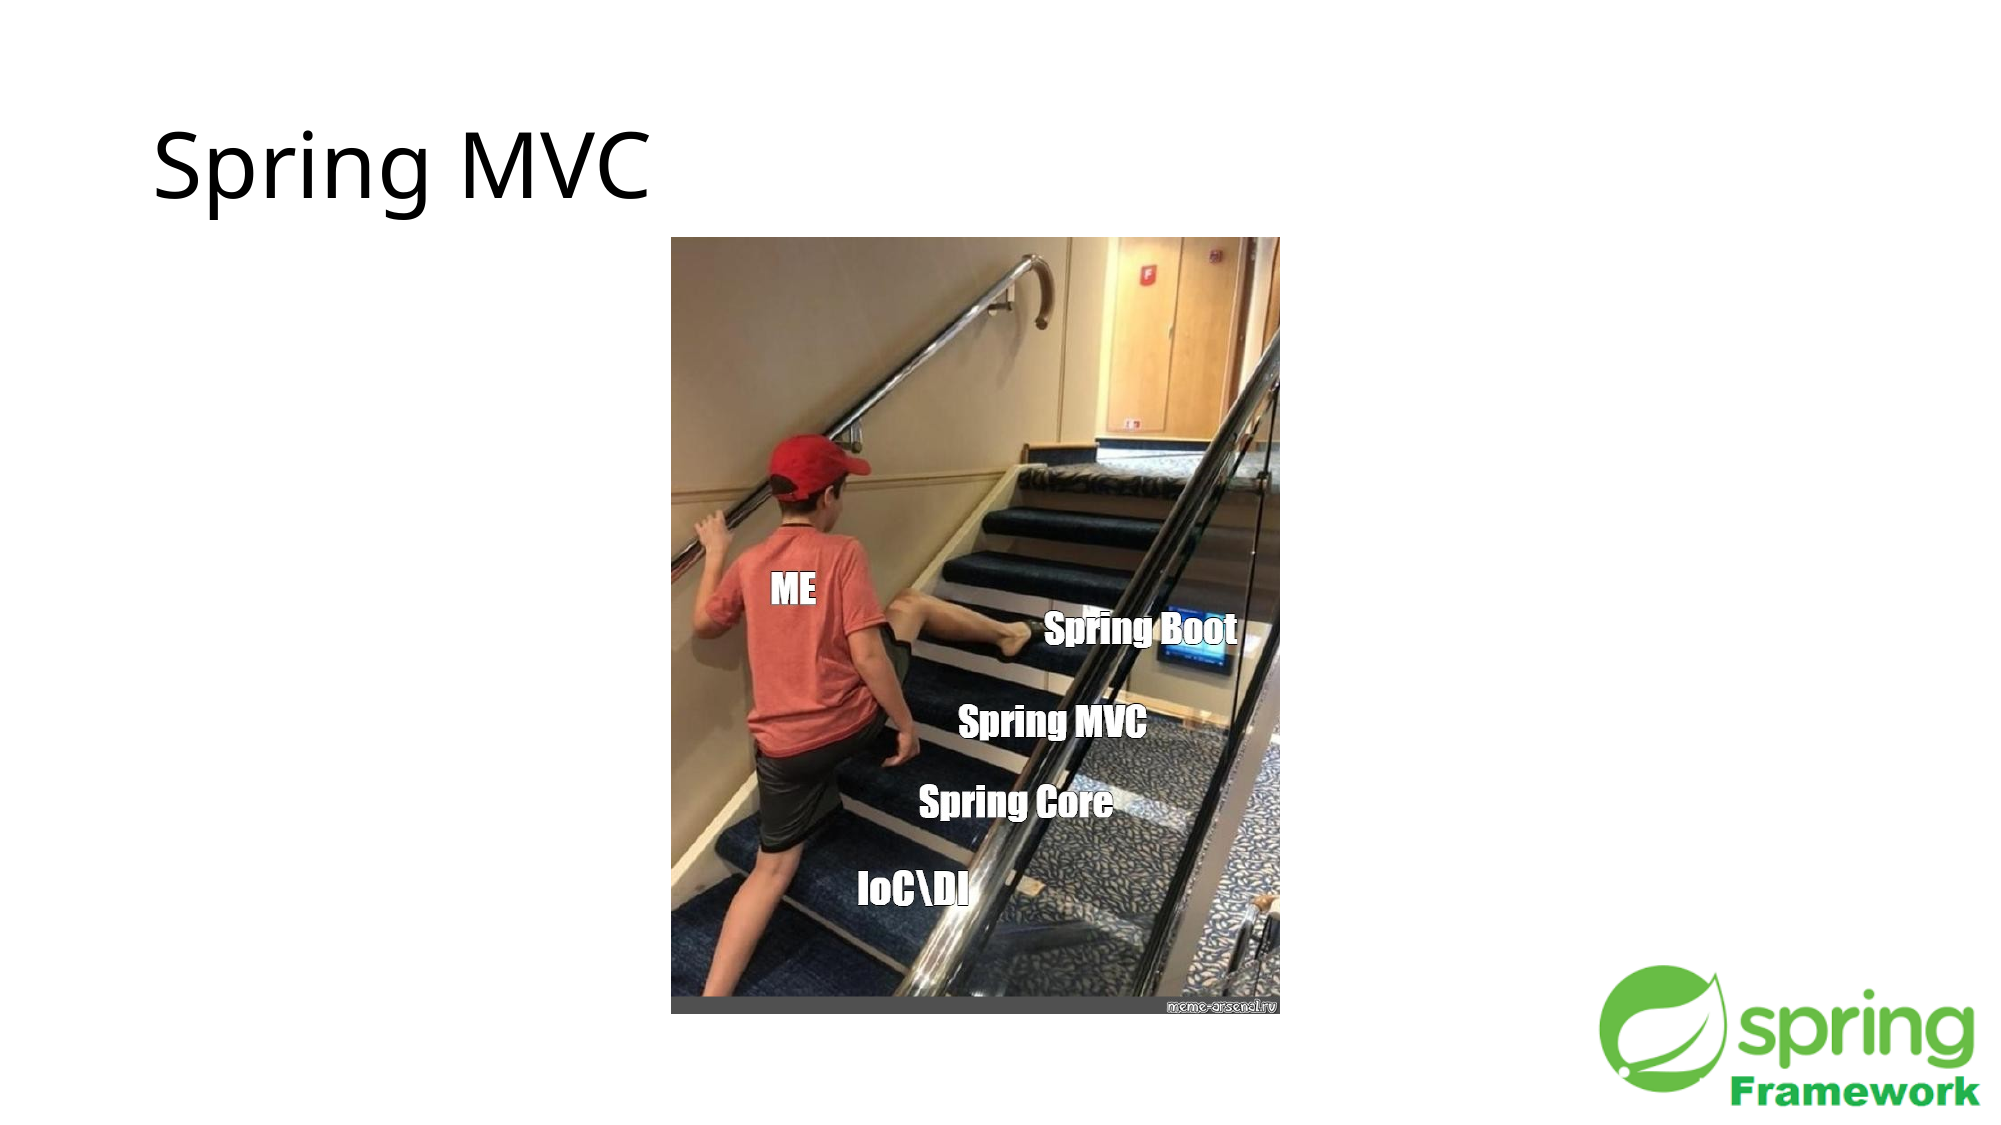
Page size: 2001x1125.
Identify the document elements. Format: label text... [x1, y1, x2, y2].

picture [1582, 927, 2000, 1125]
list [671, 237, 1280, 1014]
title Spring MVC [137, 59, 1863, 278]
